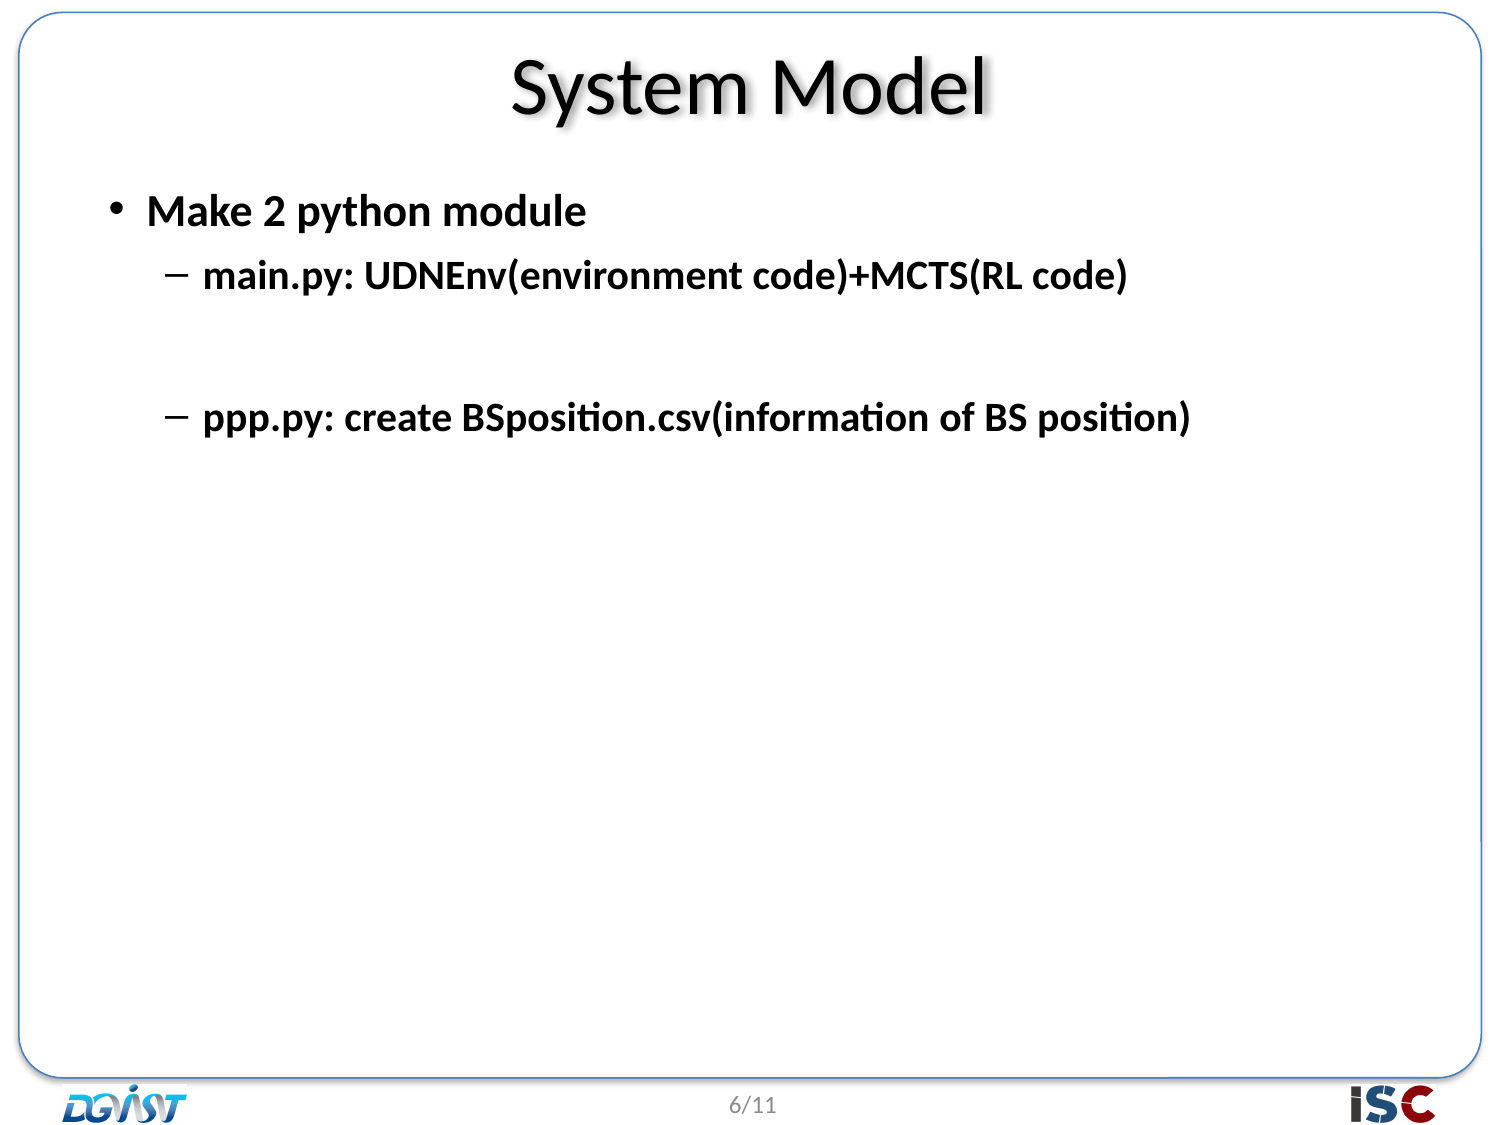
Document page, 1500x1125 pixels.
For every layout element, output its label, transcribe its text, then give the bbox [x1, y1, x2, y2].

picture [1349, 1084, 1436, 1124]
picture [62, 1084, 187, 1123]
title System Model [19, 0, 1481, 162]
list Make 2 python module main.py: UDNEnv(environment code)+MCTS(RL code) ppp.py: create BSposition.csv(information of BS position) [75, 172, 1425, 1064]
